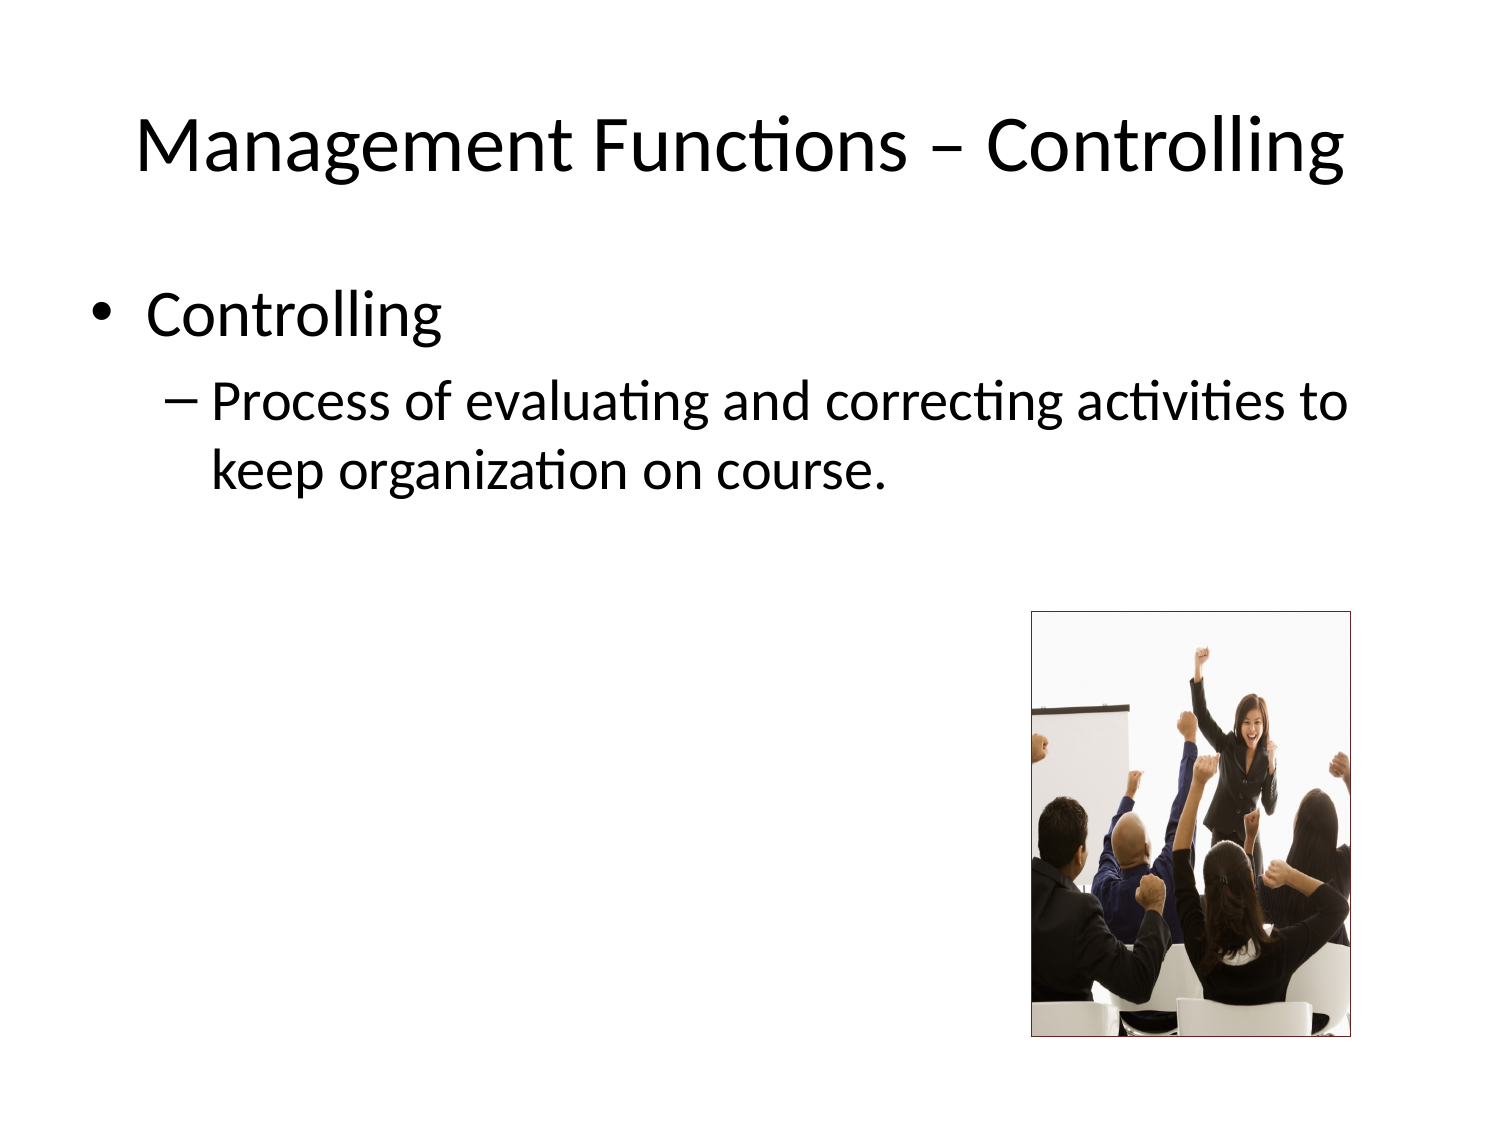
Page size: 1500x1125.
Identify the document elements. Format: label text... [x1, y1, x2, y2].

list Controlling Process of evaluating and correcting activities to keep organization on course. [75, 262, 1425, 1005]
picture [1030, 611, 1351, 1037]
title Management Functions – Controlling [75, 45, 1425, 233]
